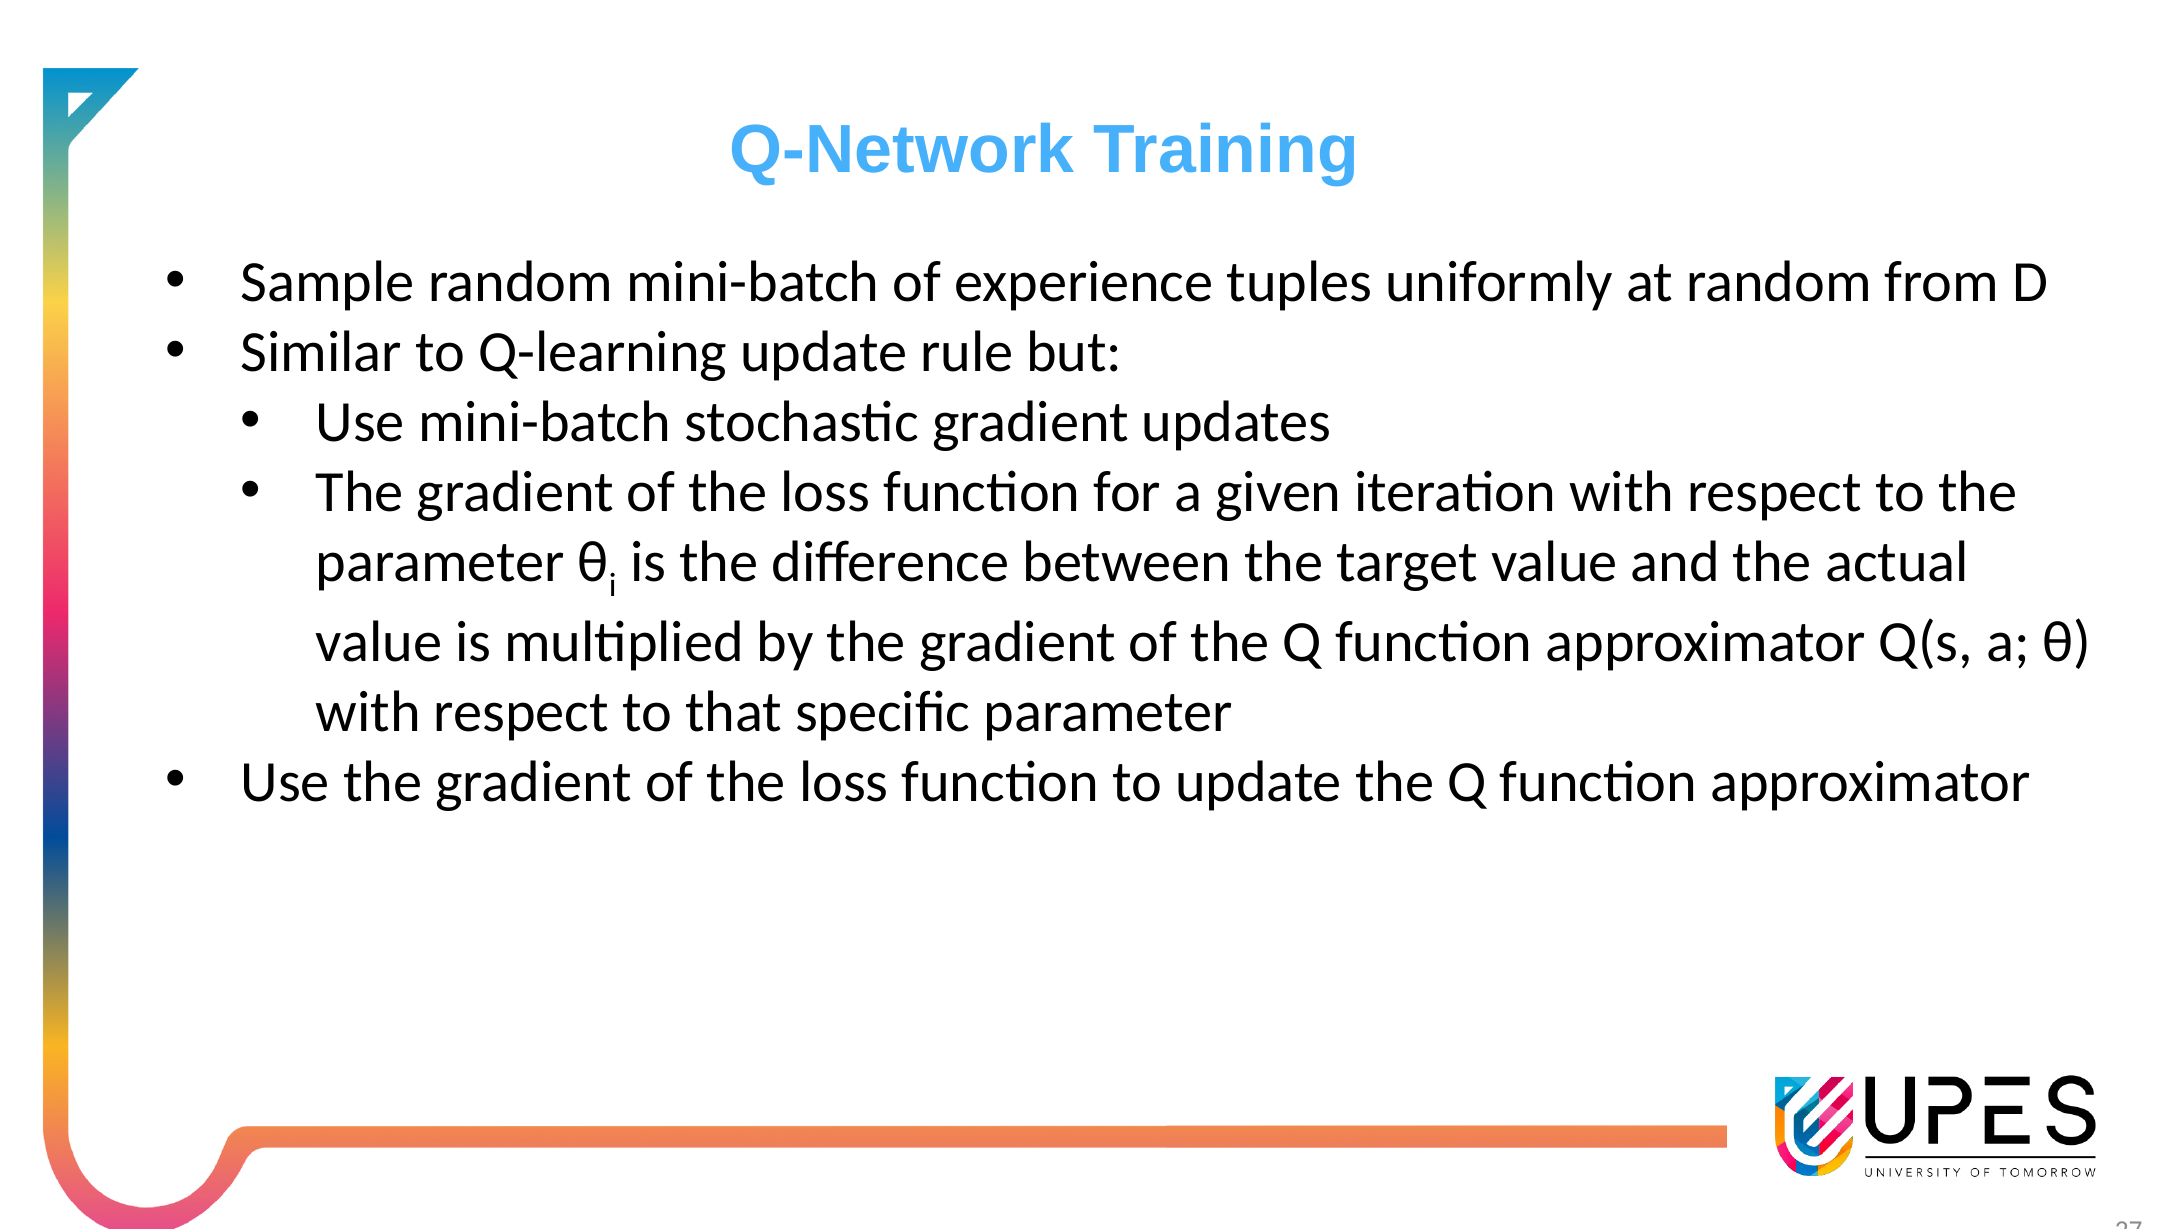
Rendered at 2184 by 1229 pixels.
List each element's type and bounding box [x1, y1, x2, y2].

list [0, 32, 2184, 1229]
